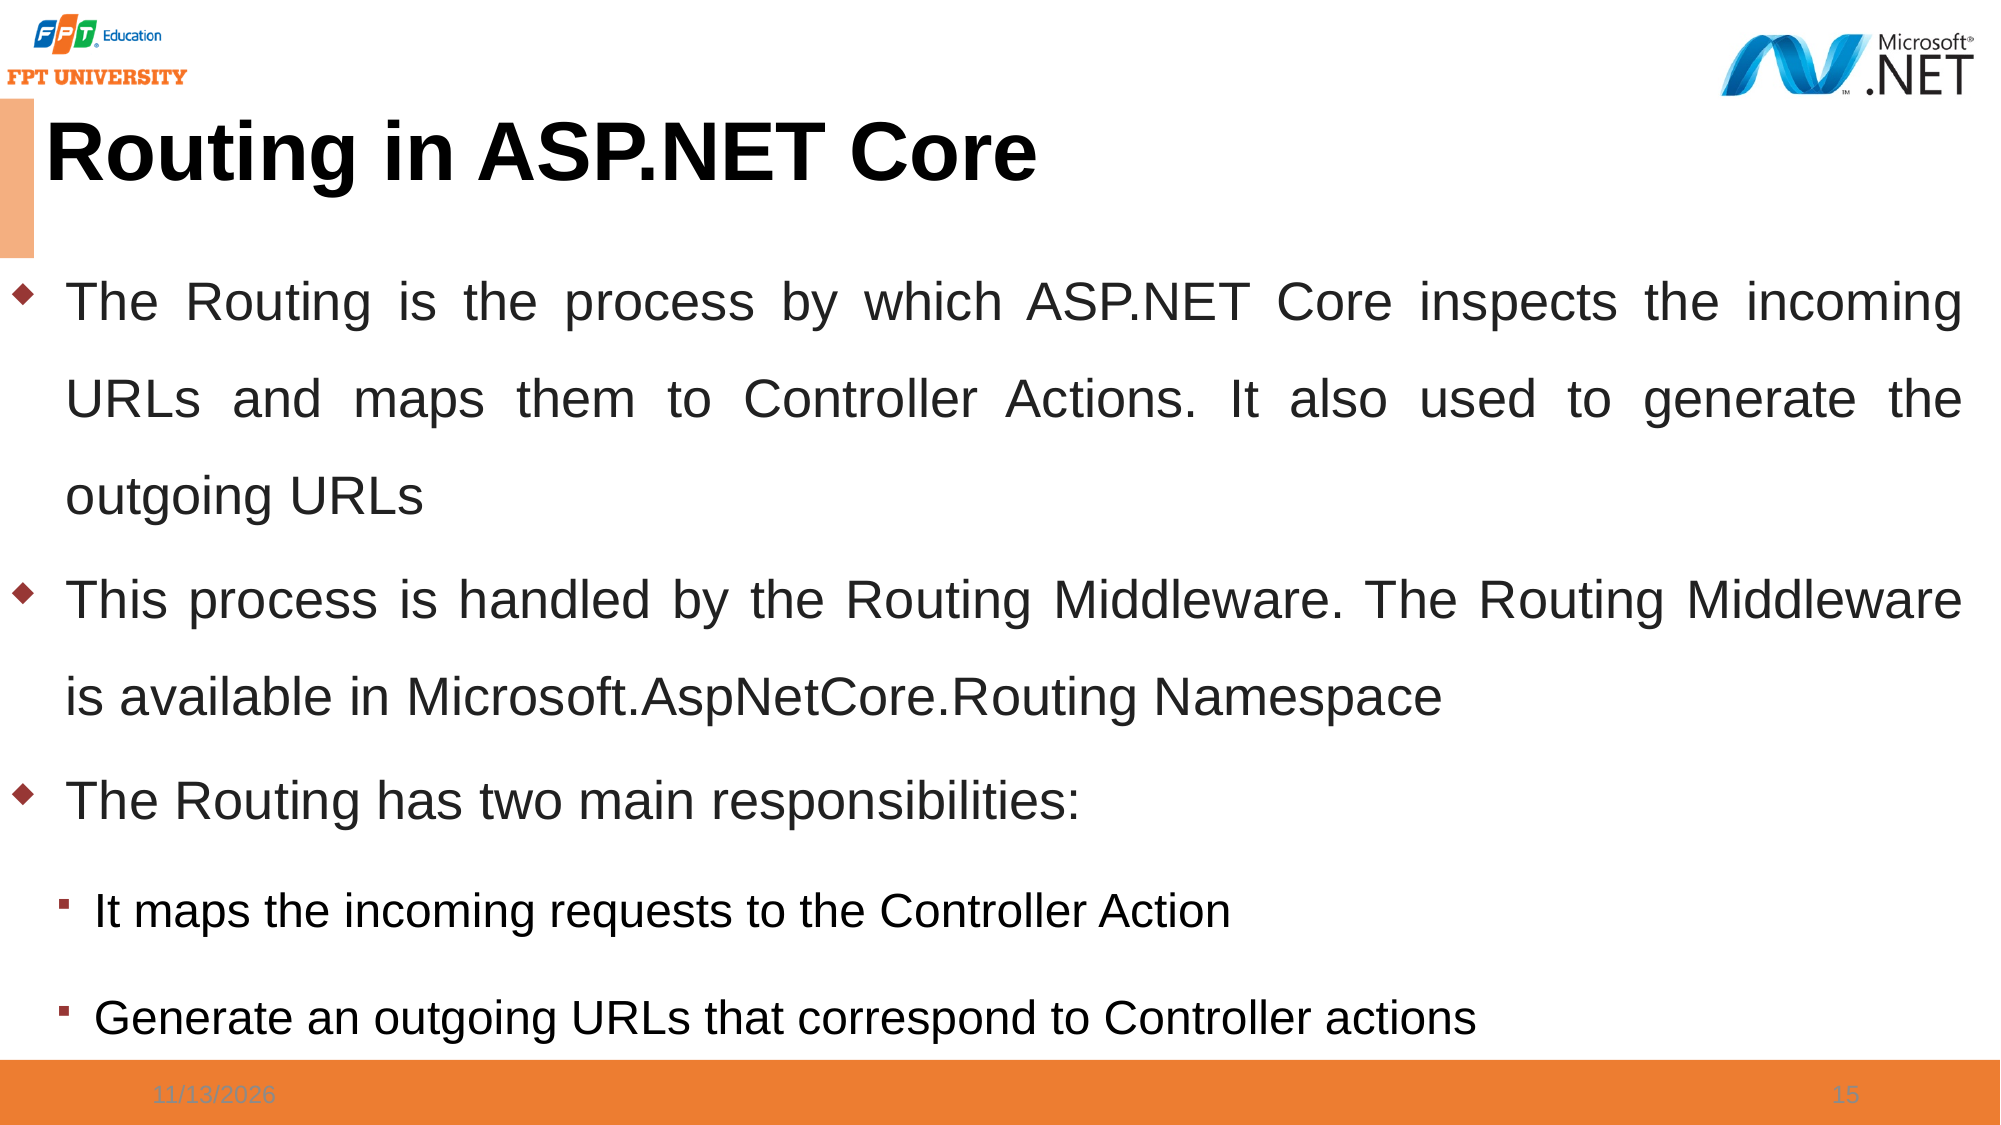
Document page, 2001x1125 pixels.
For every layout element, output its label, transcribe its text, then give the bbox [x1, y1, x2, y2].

text_box Routing in ASP.NET Core [31, 101, 2000, 207]
picture [0, 0, 194, 95]
slide_number 15 [1424, 1063, 1875, 1123]
text_box The Routing is the process by which ASP.NET Core inspects the incoming URLs and maps them to Controller Actions. It also used to generate the outgoing URLs This process is handled by the Routing Middleware. The Routing Middleware is available in Microsoft.AspNetCore.Routing Namespace The Routing has two main responsibilities: It maps the incoming requests to the Controller Action Generate an outgoing URLs that correspond to Controller actions [0, 225, 1981, 1052]
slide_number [137, 1063, 588, 1123]
picture [1685, 0, 2001, 129]
